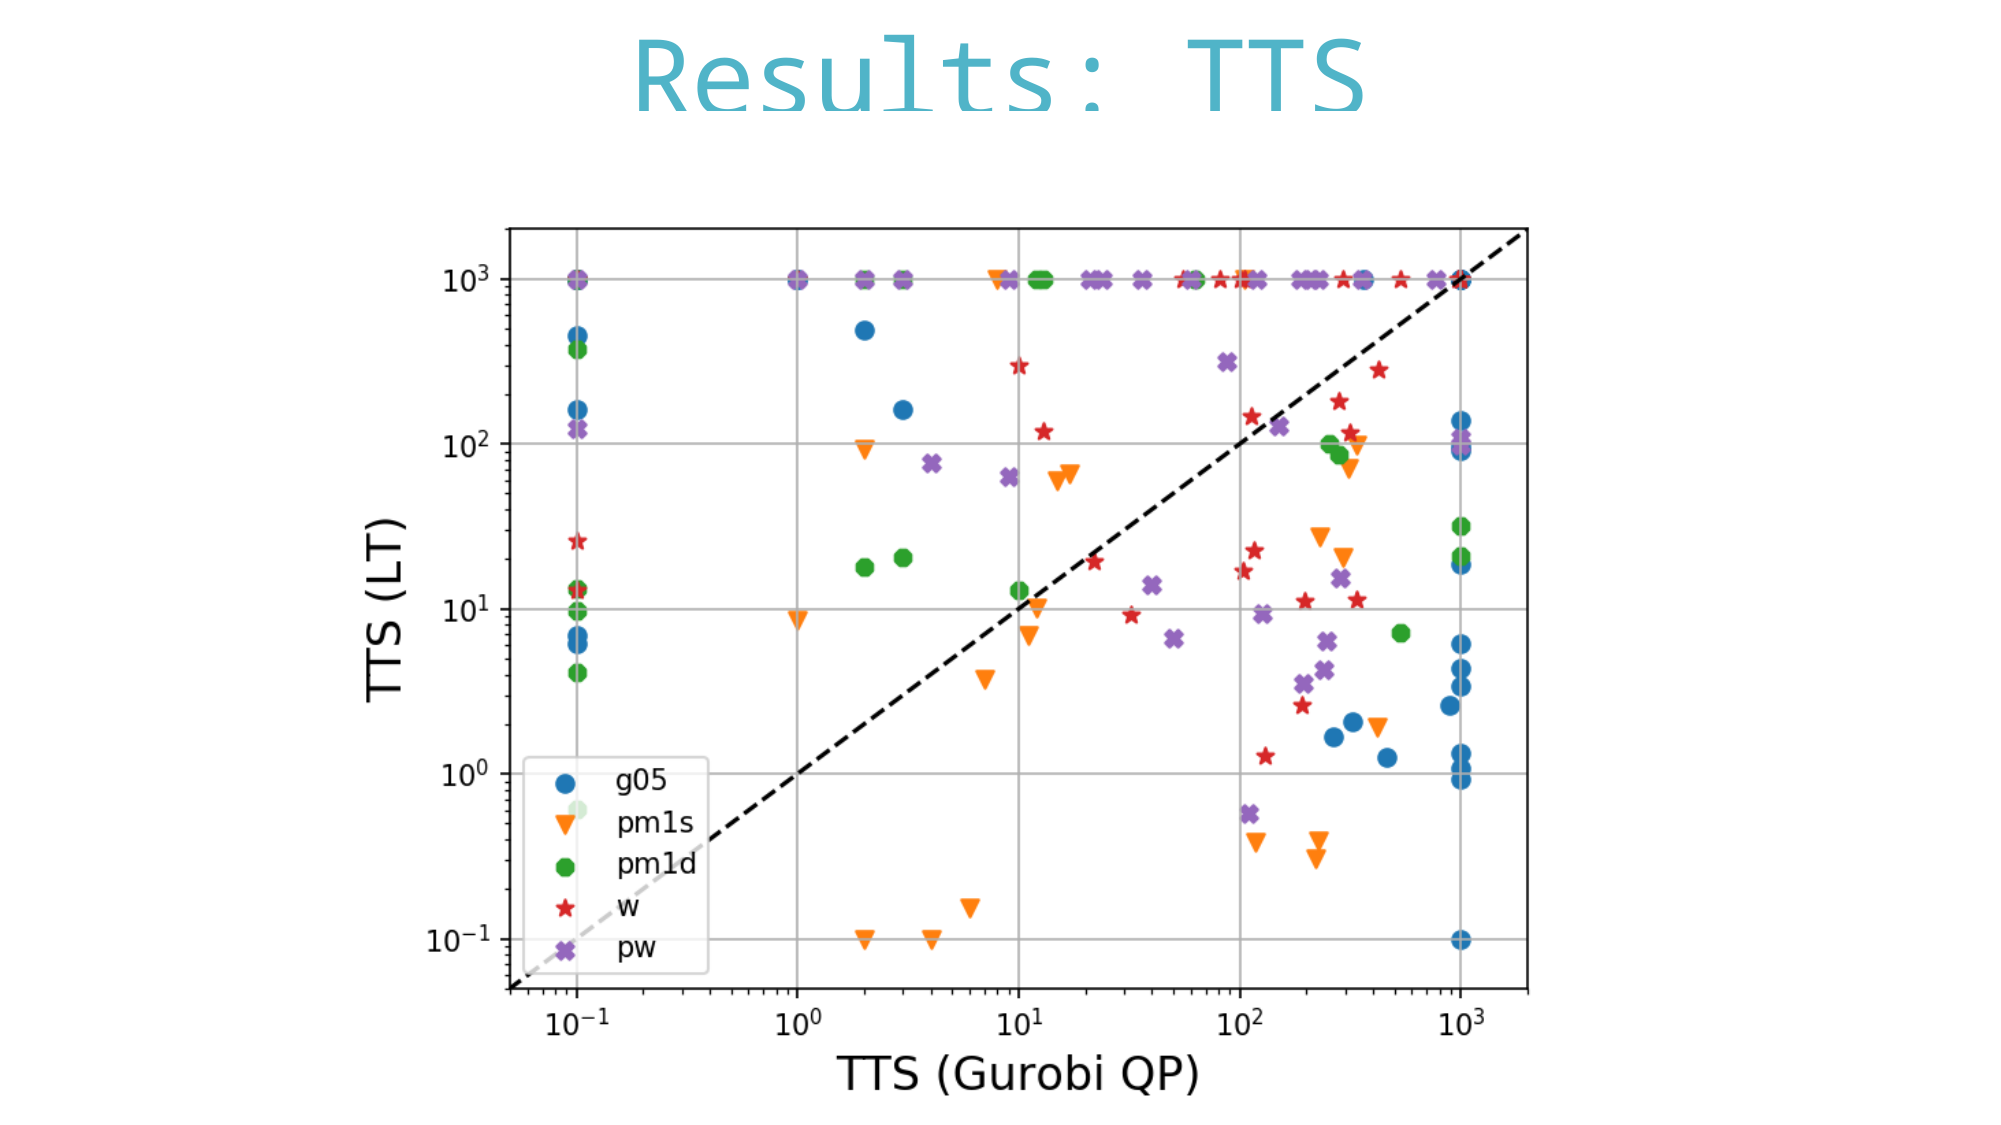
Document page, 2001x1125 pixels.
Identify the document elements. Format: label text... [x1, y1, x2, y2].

title Results: TTS [137, 21, 1863, 146]
picture [345, 111, 1660, 1097]
